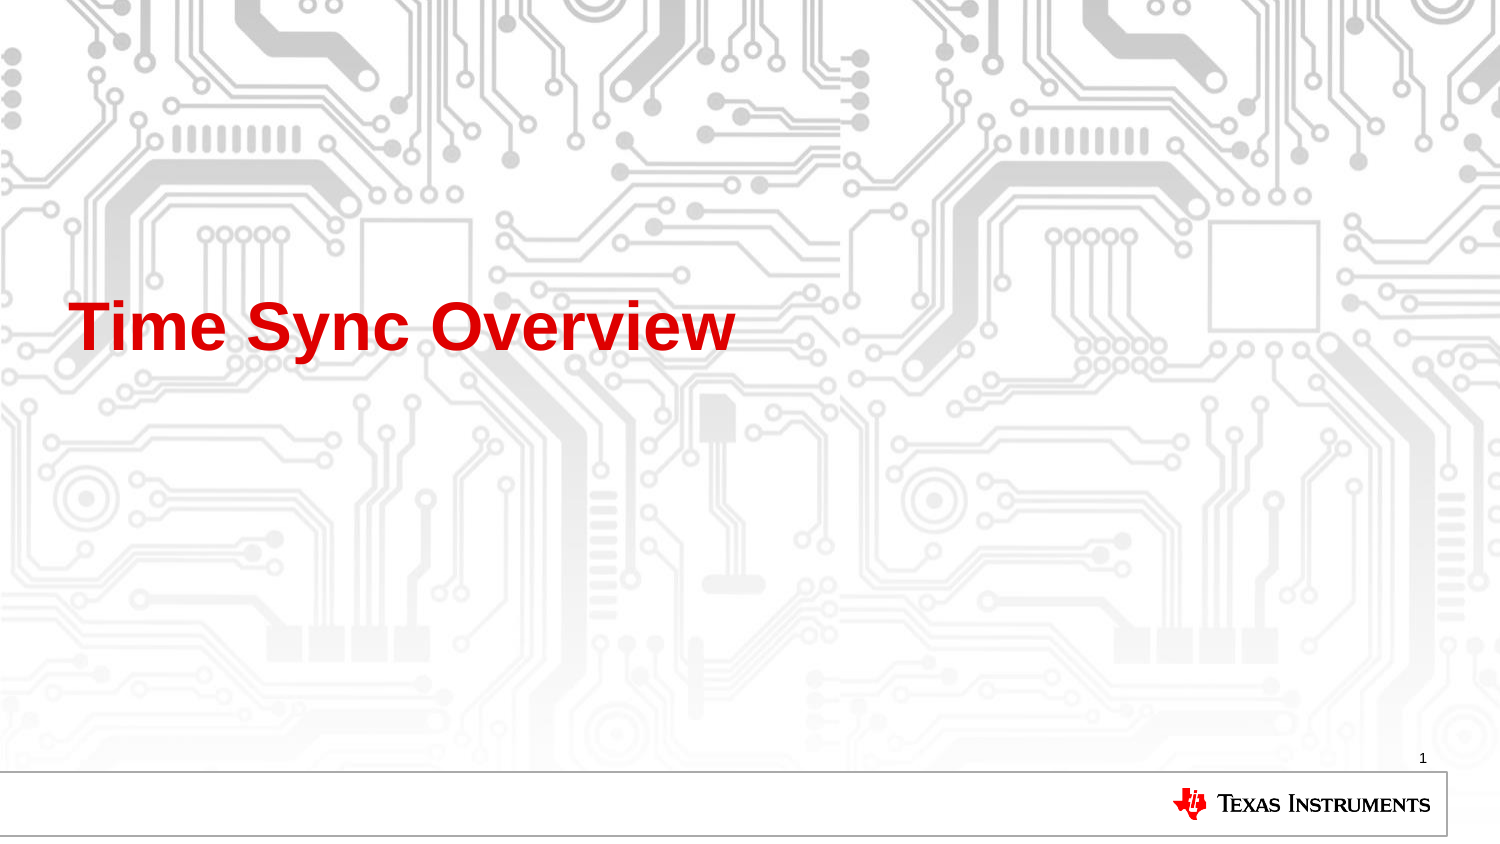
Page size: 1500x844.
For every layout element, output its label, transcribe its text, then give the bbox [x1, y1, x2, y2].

picture [0, 0, 1500, 844]
title Time Sync Overview [56, 238, 1444, 421]
picture [1173, 788, 1430, 820]
slide_number 1 [1089, 742, 1440, 769]
